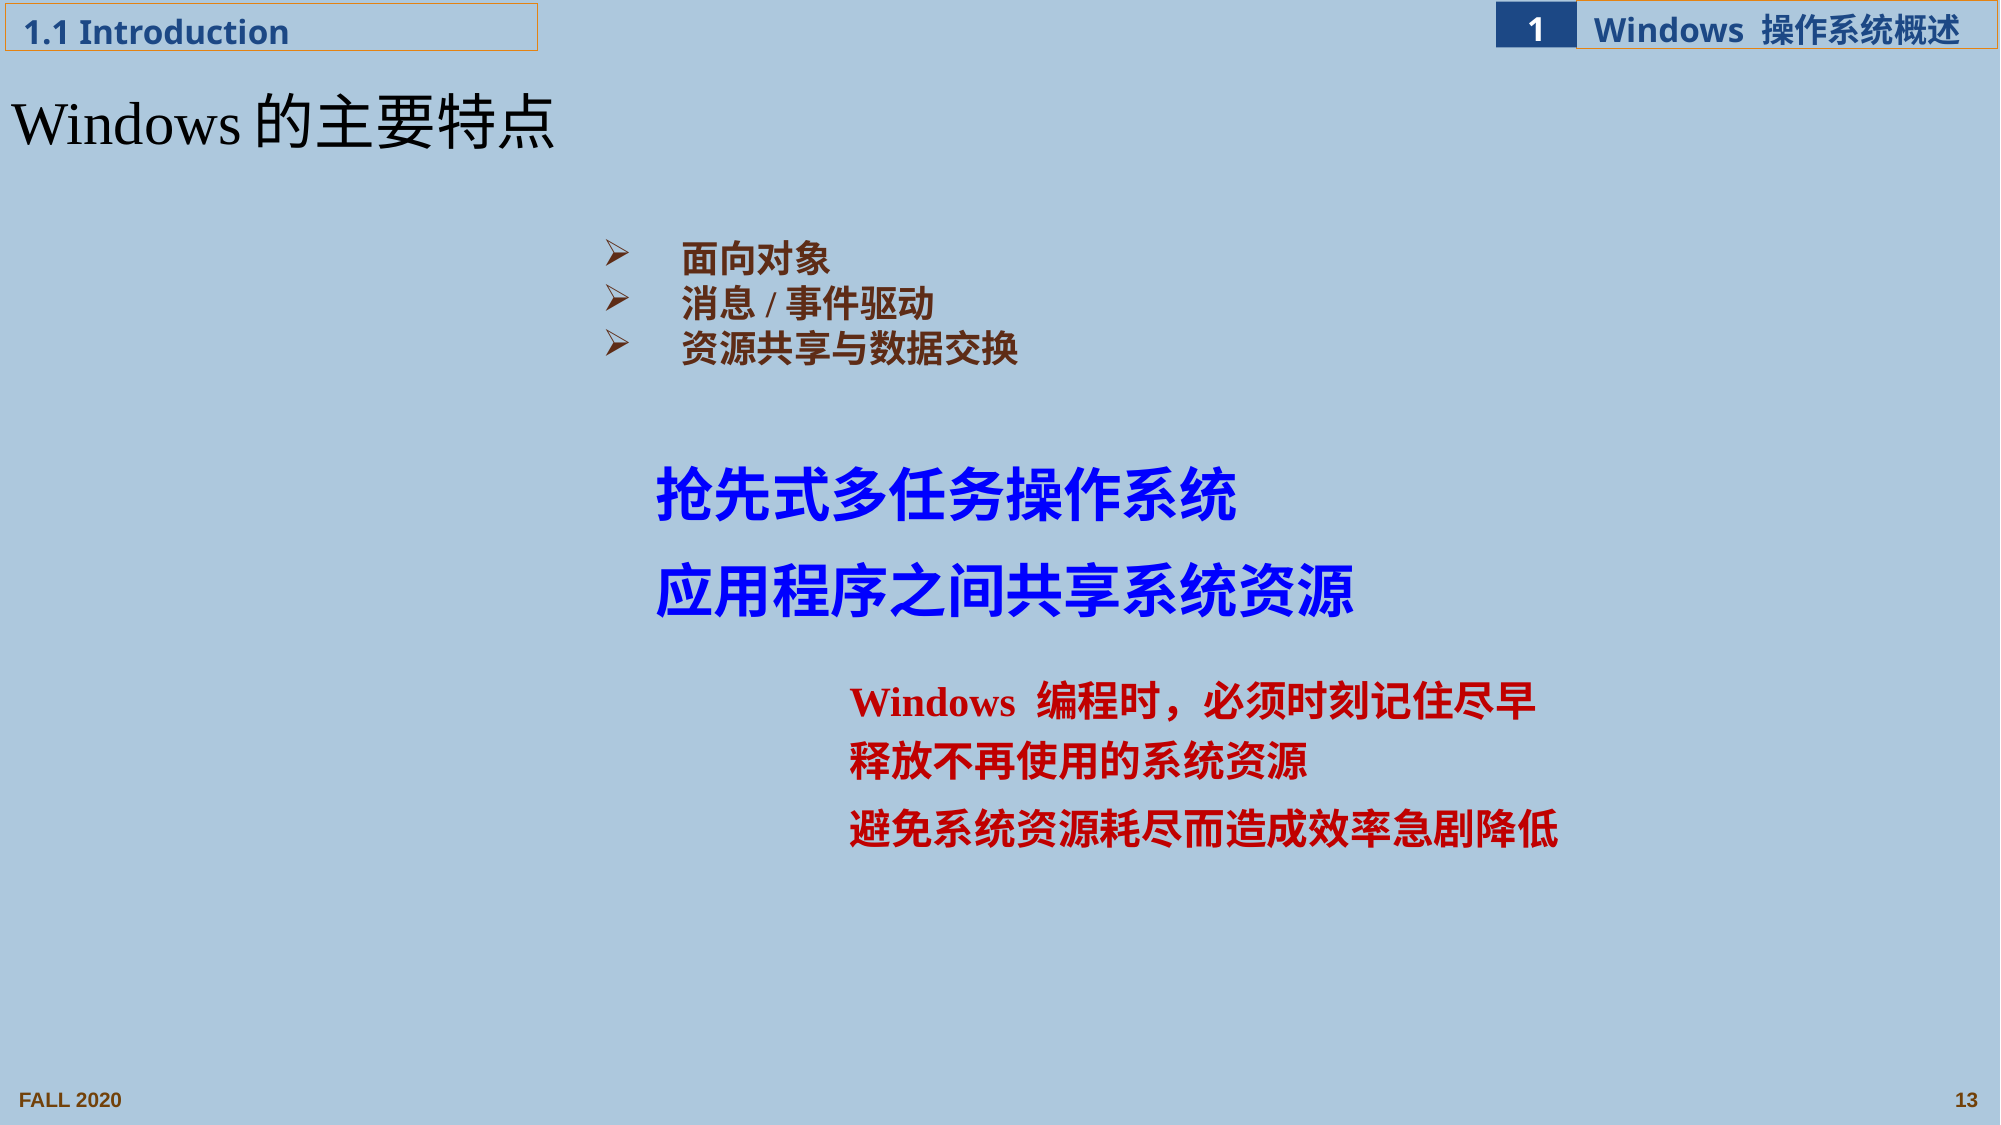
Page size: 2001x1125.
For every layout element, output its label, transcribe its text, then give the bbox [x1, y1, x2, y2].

text_box Windows 编程时，必须时刻记住尽早释放不再使用的系统资源 避免系统资源耗尽而造成效率急剧降低 [834, 656, 1585, 861]
list 面向对象 消息/事件驱动 资源共享与数据交换 [573, 208, 2000, 398]
title Windows的主要特点 [0, 78, 685, 164]
text_box 抢先式多任务操作系统 应用程序之间共享系统资源 [641, 436, 1392, 632]
